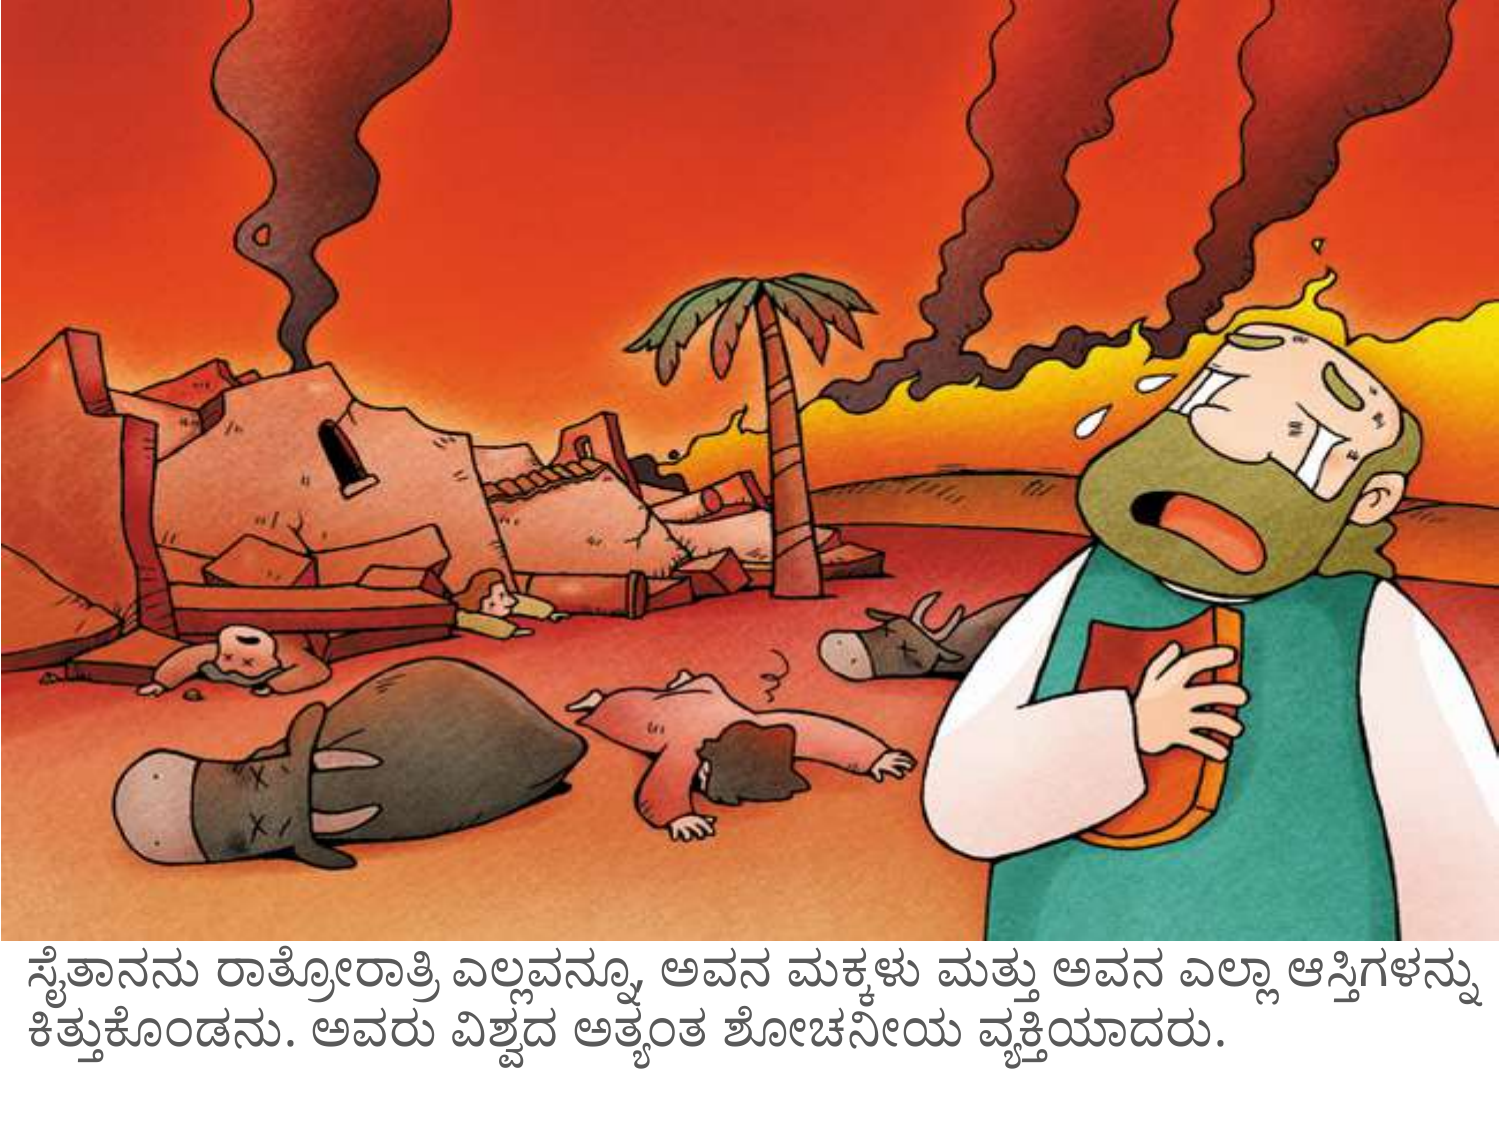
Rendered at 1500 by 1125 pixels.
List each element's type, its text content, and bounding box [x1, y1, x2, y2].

text_box ಸೈತಾನನು ರಾತ್ರೋರಾತ್ರಿ ಎಲ್ಲವನ್ನೂ, ಅವನ ಮಕ್ಕಳು ಮತ್ತು ಅವನ ಎಲ್ಲಾ ಆಸ್ತಿಗಳನ್ನು ಕಿತ್ತುಕೊಂಡನು. ಅವರು ವಿಶ್ವದ ಅತ್ಯಂತ ಶೋಚನೀಯ ವ್ಯಕ್ತಿಯಾದರು. [11, 948, 1498, 1064]
picture [1, 0, 1499, 941]
